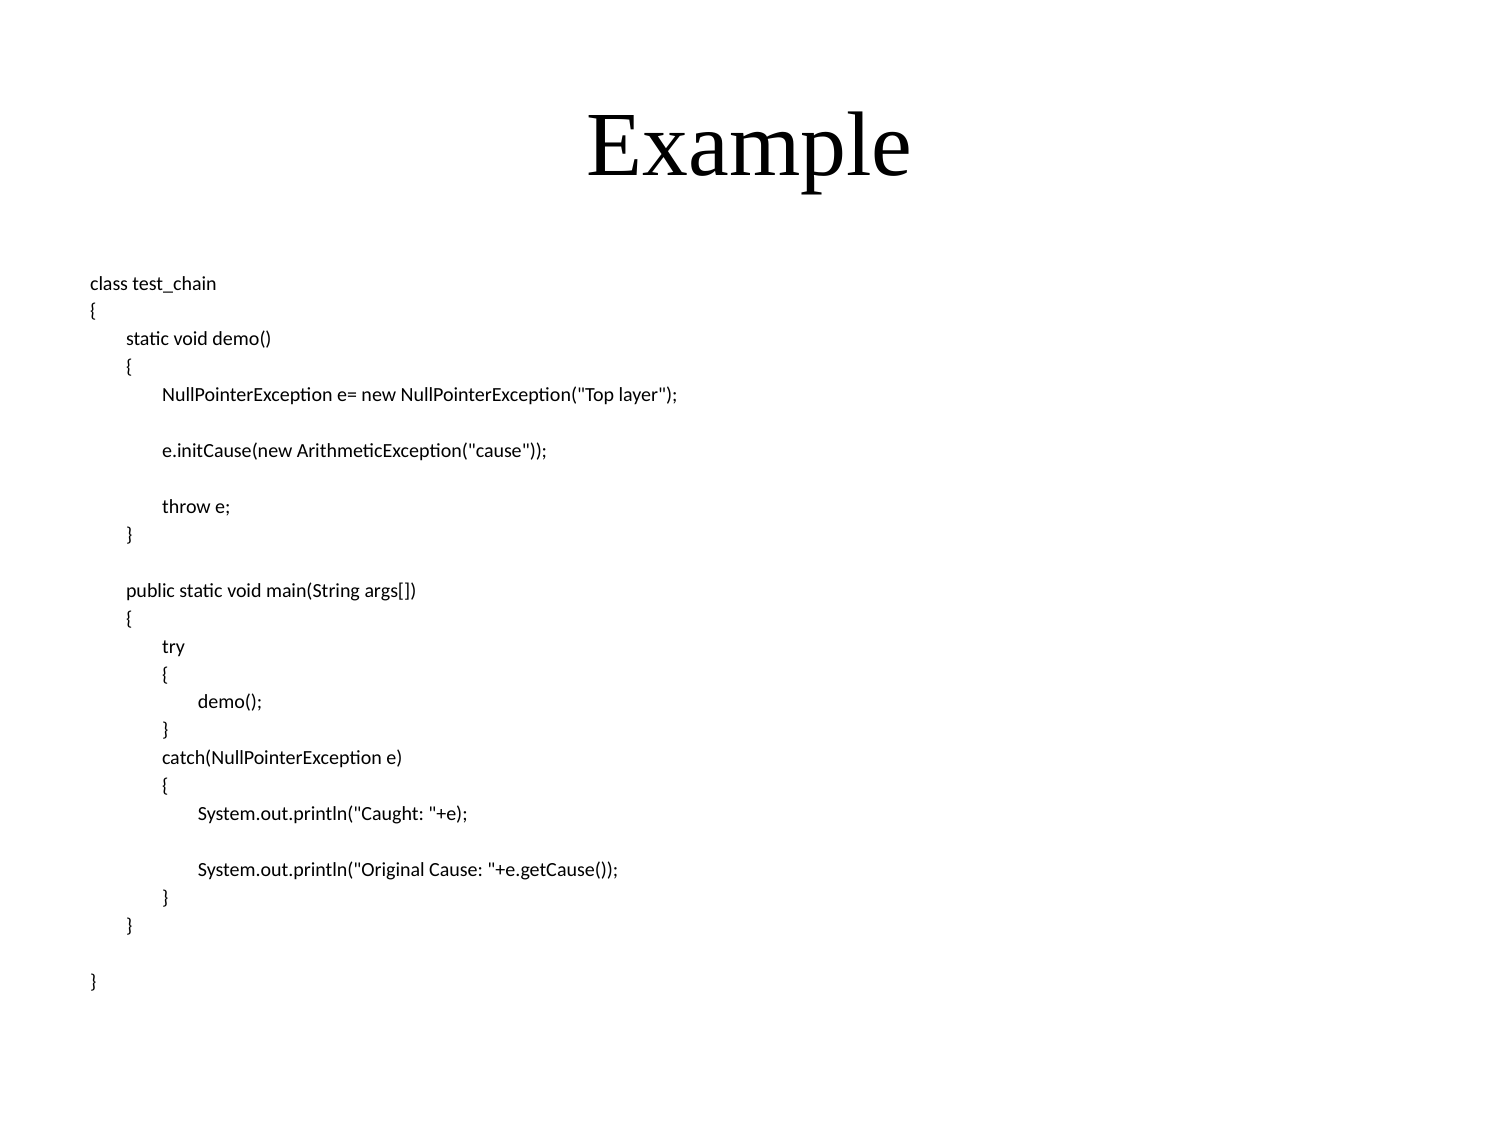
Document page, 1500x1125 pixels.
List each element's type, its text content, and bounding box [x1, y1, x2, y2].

title Example [75, 45, 1425, 233]
list class test_chain { static void demo() { NullPointerException e= new NullPointerException("Top layer"); e.initCause(new ArithmeticException("cause")); throw e; } public static void main(String args[]) { try { demo(); } catch(NullPointerException e) { System.out.println("Caught: "+e); System.out.println("Original Cause: "+e.getCause()); } } } [75, 262, 1425, 1005]
